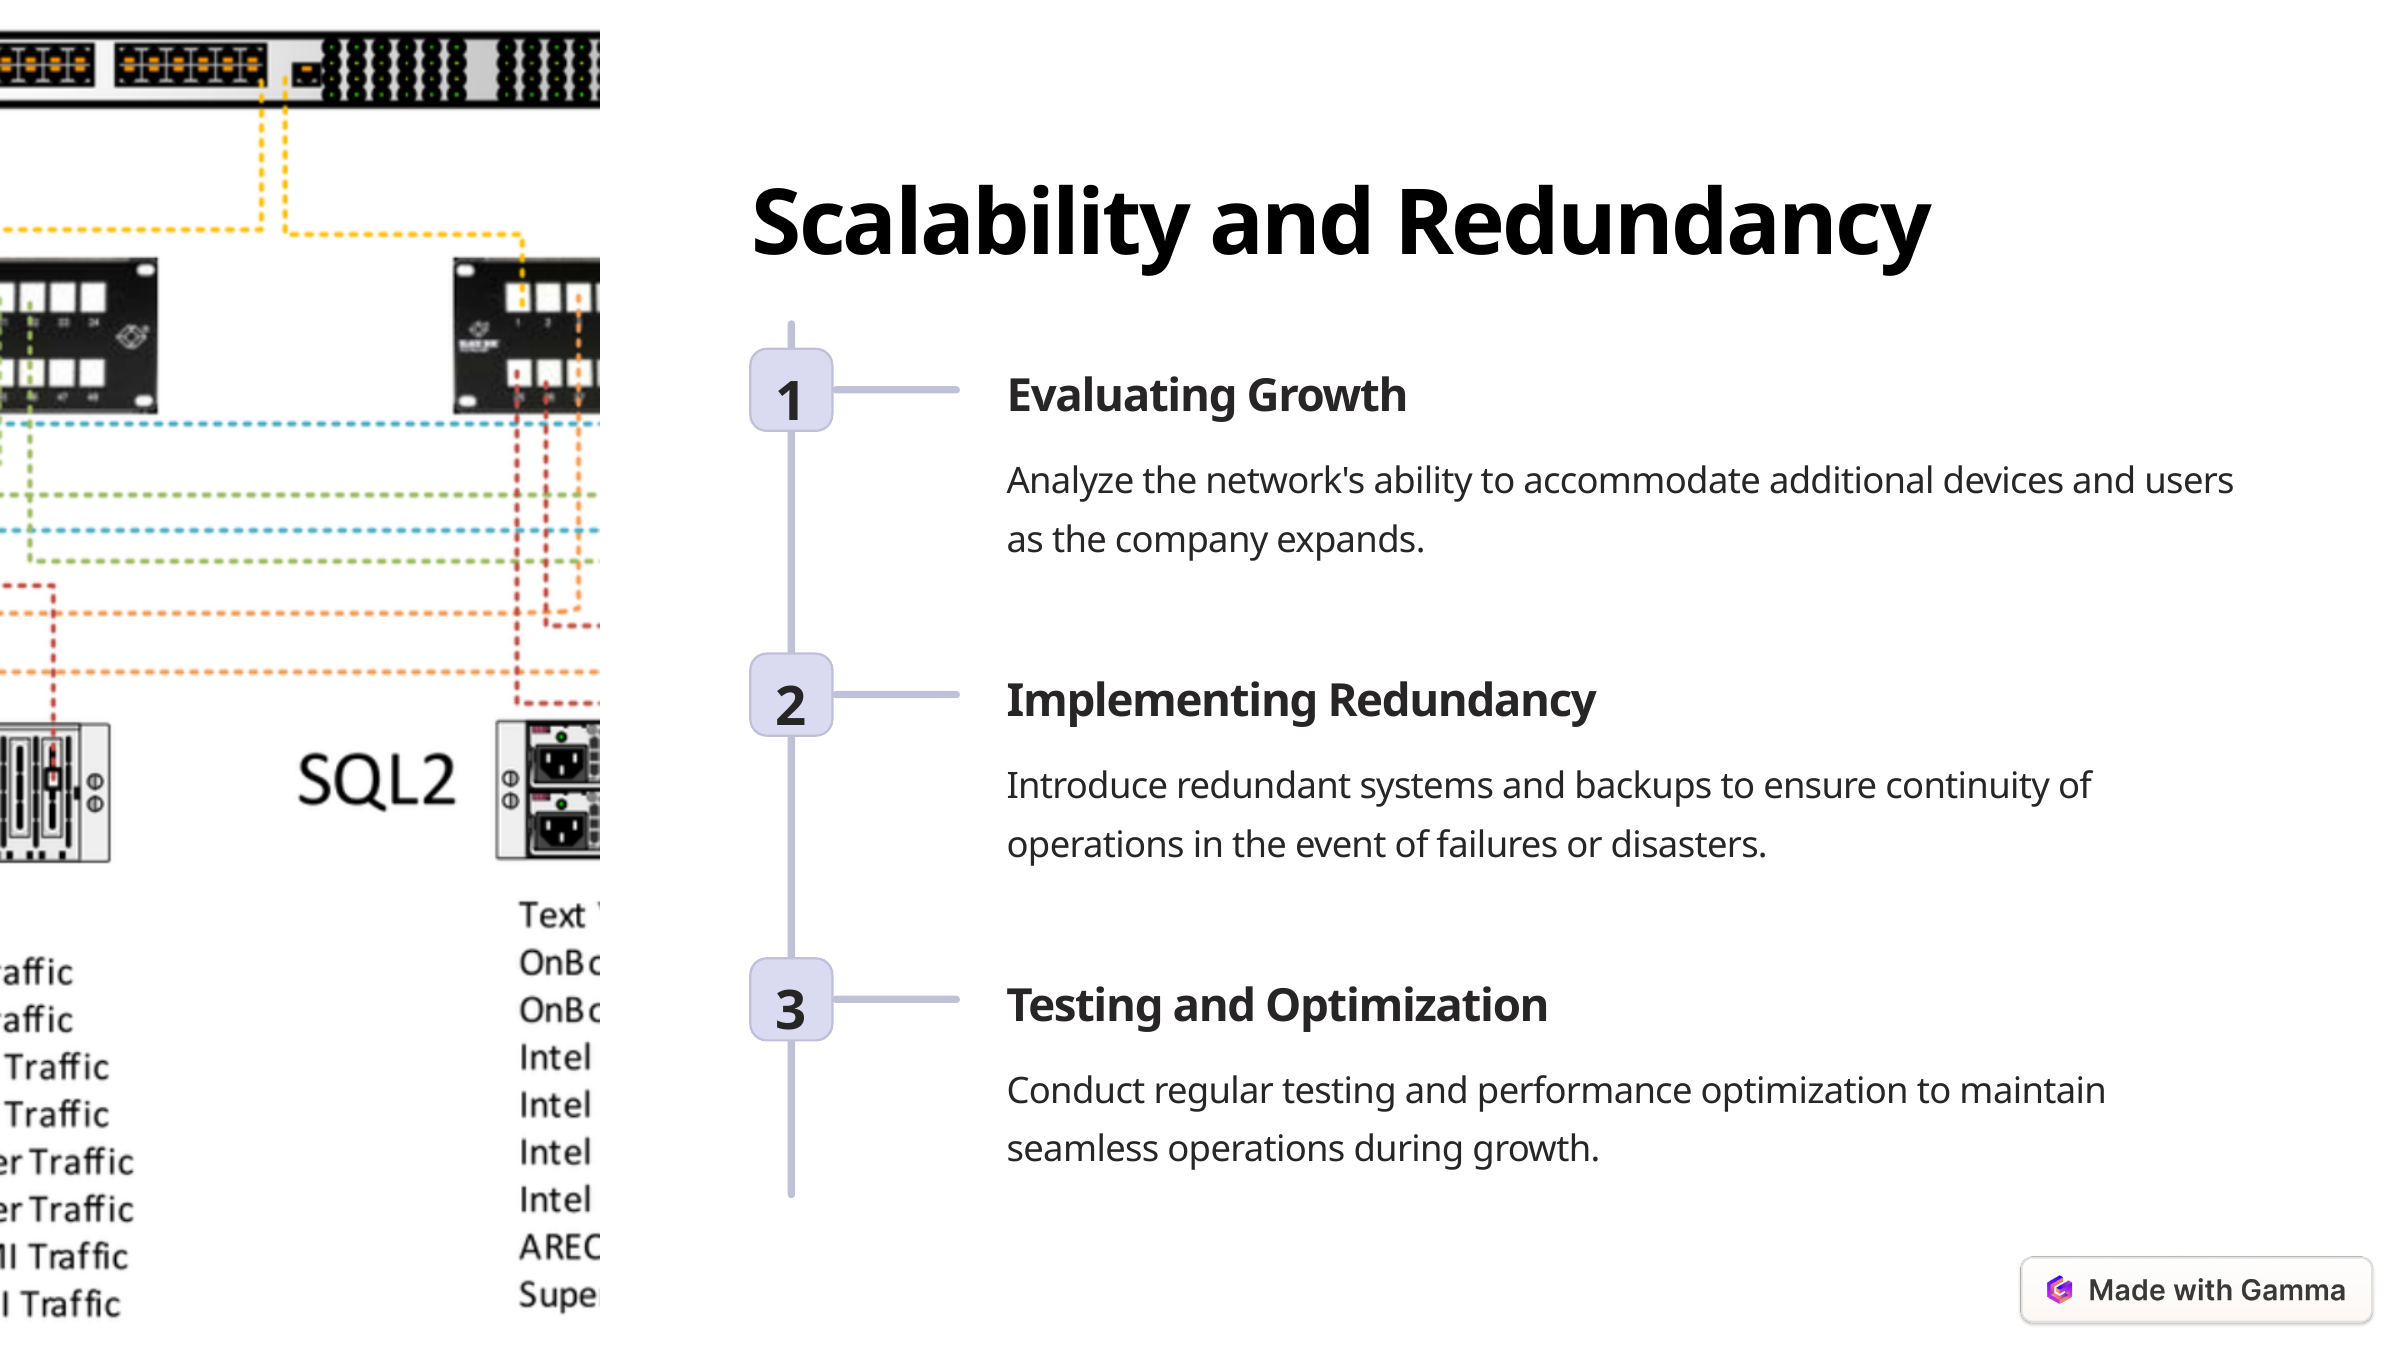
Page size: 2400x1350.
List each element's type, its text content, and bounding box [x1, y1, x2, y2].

text_box Evaluating Growth [991, 356, 1377, 414]
text_box [750, 348, 833, 431]
text_box Analyze the network's ability to accommodate additional devices and users as the company expands. [991, 435, 2264, 553]
text_box [833, 690, 960, 699]
text_box [750, 958, 833, 1041]
text_box 2 [774, 660, 808, 729]
text_box [787, 1041, 796, 1199]
text_box 3 [774, 965, 809, 1034]
text_box [833, 386, 960, 394]
text_box [600, 0, 2400, 1350]
text_box [750, 653, 833, 736]
text_box [787, 431, 796, 653]
picture [0, 0, 600, 1350]
text_box [787, 736, 796, 958]
text_box Scalability and Redundancy [736, 151, 1907, 266]
text_box Testing and Optimization [991, 966, 1516, 1024]
text_box 1 [777, 355, 805, 424]
text_box Introduce redundant systems and backups to ensure continuity of operations in the event of failures or disasters. [991, 740, 2264, 857]
text_box [787, 320, 796, 348]
text_box Conduct regular testing and performance optimization to maintain seamless operations during growth. [991, 1045, 2264, 1162]
picture [2008, 1244, 2385, 1335]
text_box Implementing Redundancy [991, 661, 1553, 719]
text_box [833, 995, 960, 1003]
